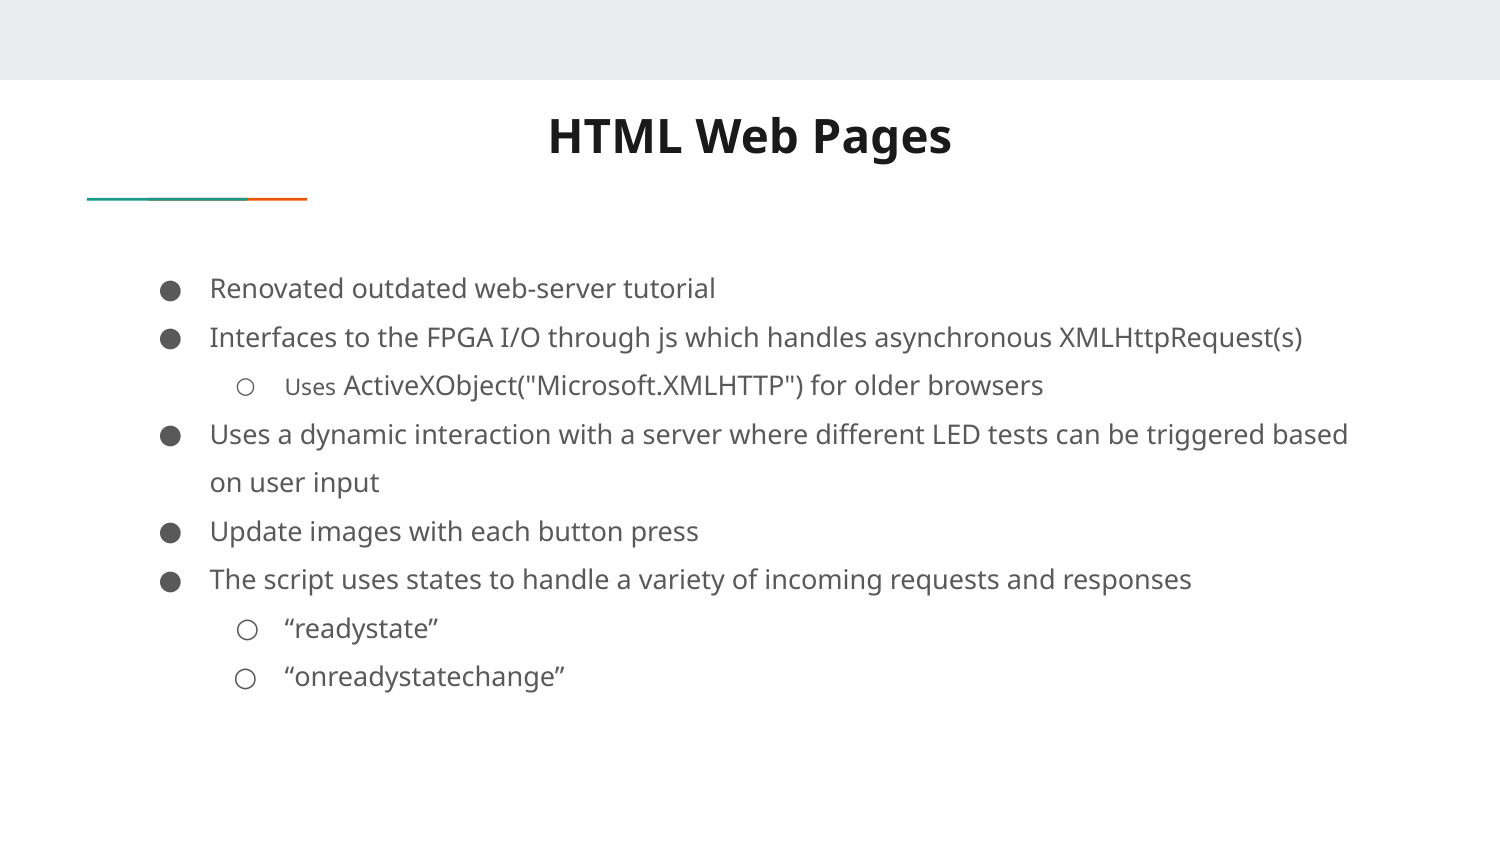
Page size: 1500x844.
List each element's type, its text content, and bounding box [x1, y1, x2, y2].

title HTML Web Pages [119, 90, 1381, 179]
list Renovated outdated web-server tutorial Interfaces to the FPGA I/O through js which handles asynchronous XMLHttpRequest(s) Uses ActiveXObject("Microsoft.XMLHTTP") for older browsers Uses a dynamic interaction with a server where different LED tests can be triggered based on user input Update images with each button press The script uses states to handle a variety of incoming requests and responses “readystate” “onreadystatechange” [119, 240, 1381, 712]
